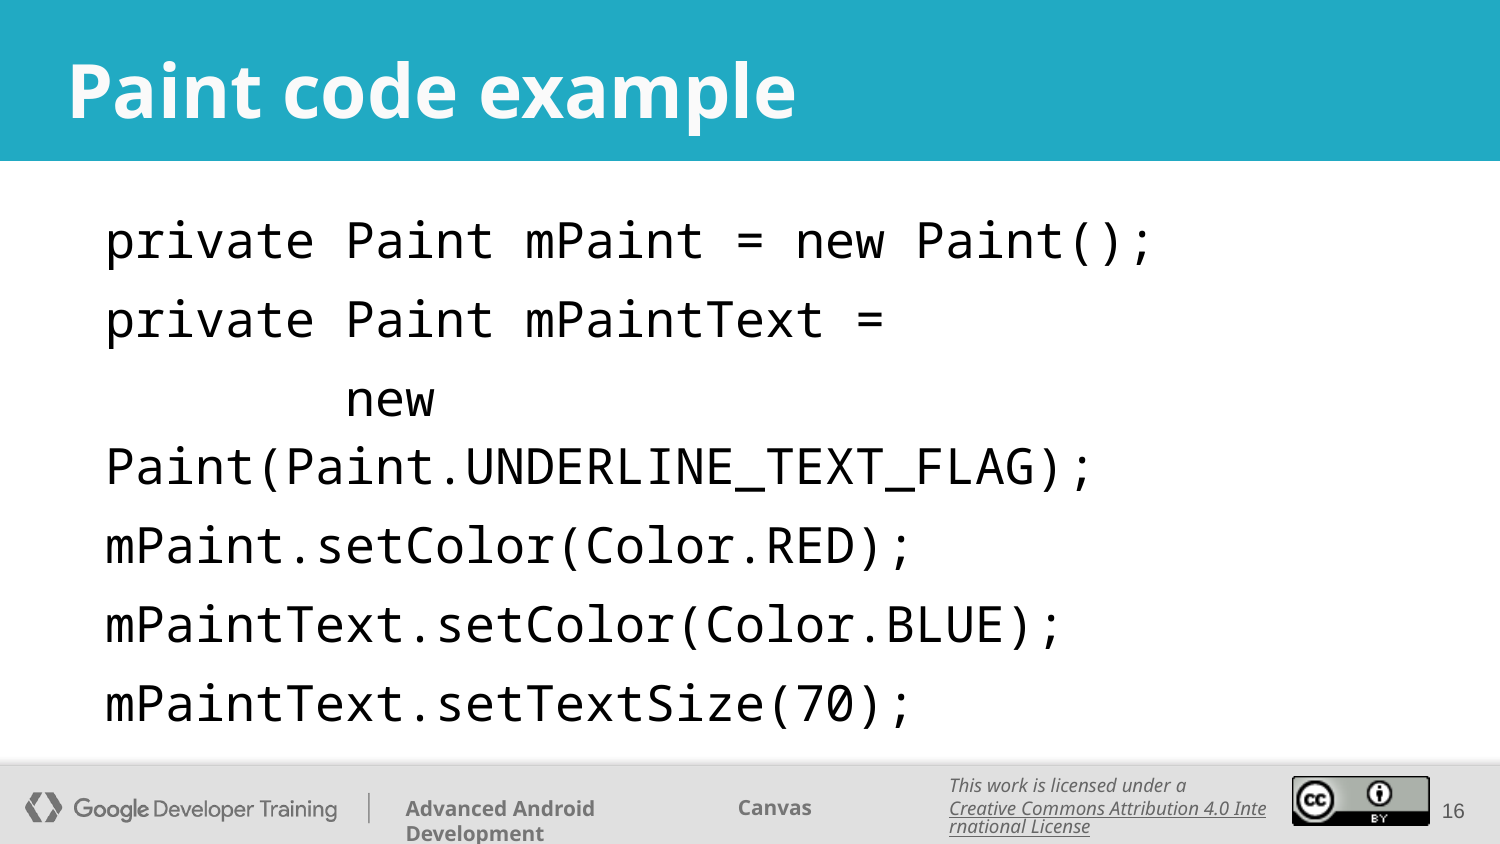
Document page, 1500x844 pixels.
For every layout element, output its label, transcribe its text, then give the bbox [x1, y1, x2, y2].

slide_number ‹#› [1389, 777, 1480, 842]
list private Paint mPaint = new Paint(); private Paint mPaintText = new Paint(Paint.UNDERLINE_TEXT_FLAG); mPaint.setColor(Color.RED); mPaintText.setColor(Color.BLUE); mPaintText.setTextSize(70); [90, 185, 1446, 720]
picture [0, 161, 1500, 844]
title Paint code example [51, 28, 1449, 122]
